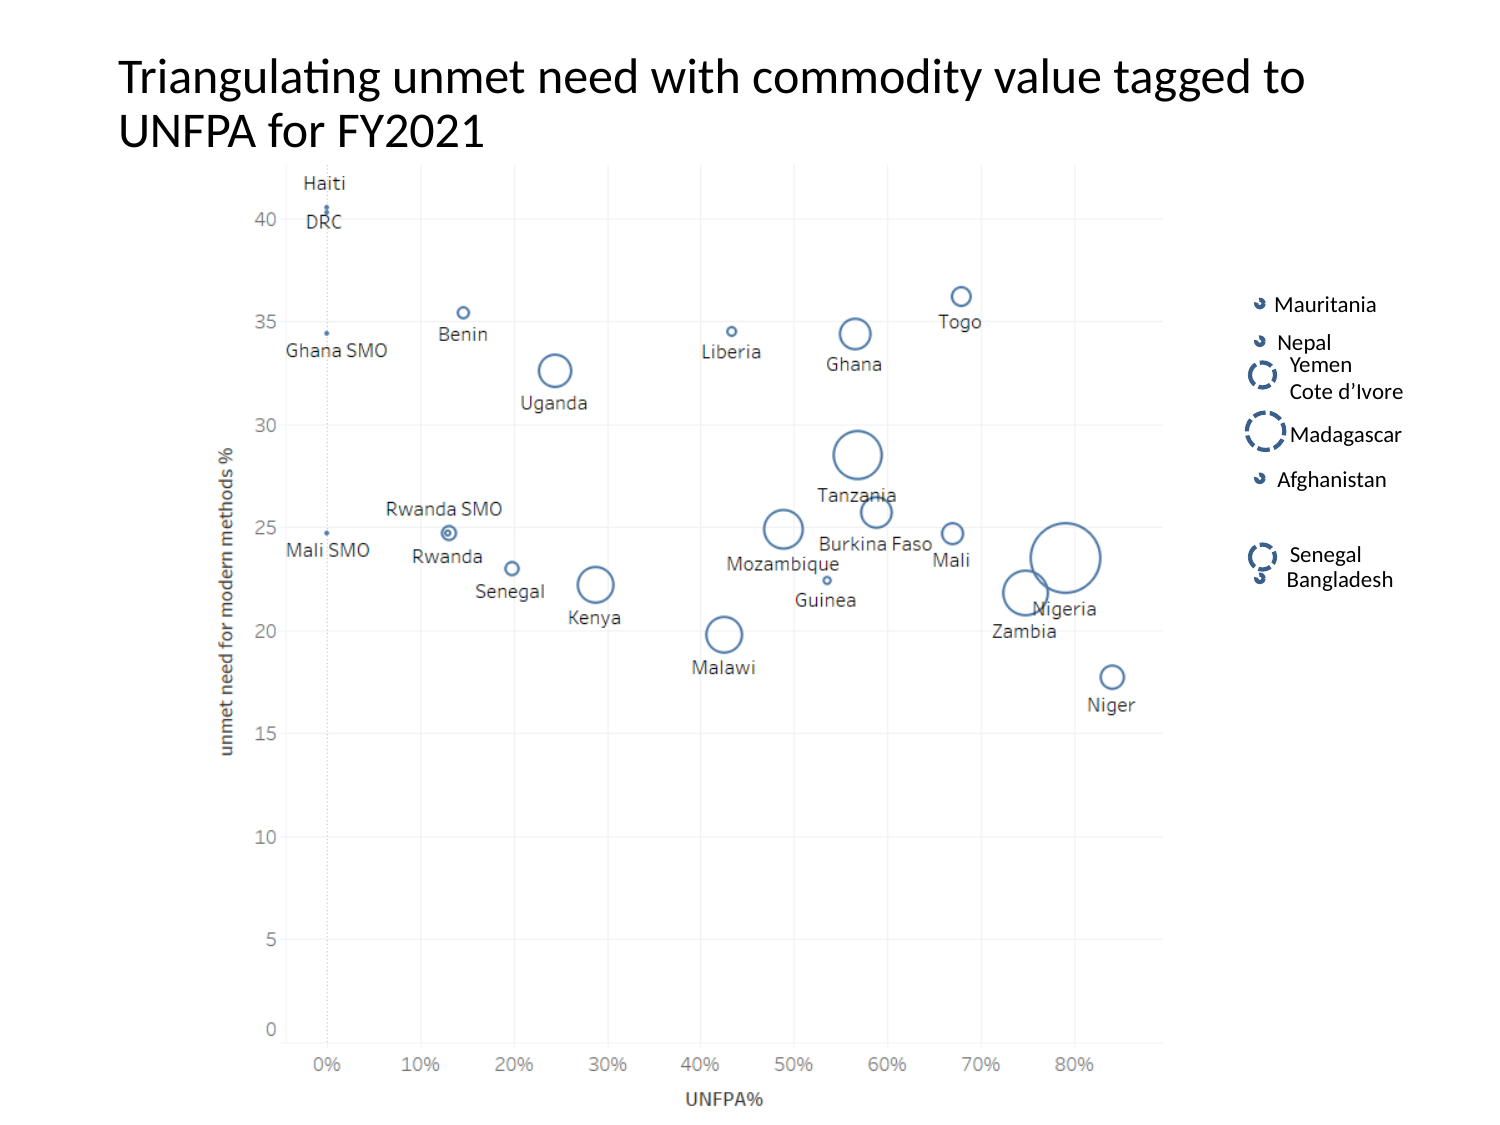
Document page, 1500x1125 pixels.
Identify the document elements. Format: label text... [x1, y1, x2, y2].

text_box [1247, 360, 1275, 390]
text_box Madagascar [1275, 412, 1441, 455]
picture [212, 165, 1163, 1121]
text_box [1254, 472, 1262, 485]
text_box [1254, 335, 1262, 348]
text_box [1254, 297, 1259, 310]
text_box Bangladesh [1271, 557, 1438, 600]
text_box Afghanistan [1262, 457, 1429, 500]
text_box Senegal [1275, 532, 1441, 575]
text_box [1254, 572, 1266, 585]
text_box Nepal [1262, 319, 1429, 362]
text_box Yemen Cote d’Ivore [1275, 341, 1441, 412]
text_box [1247, 542, 1275, 572]
text_box Mauritania [1259, 282, 1425, 325]
title Triangulating unmet need with commodity value tagged to UNFPA for FY2021 [103, 12, 1397, 166]
text_box [1244, 410, 1275, 453]
